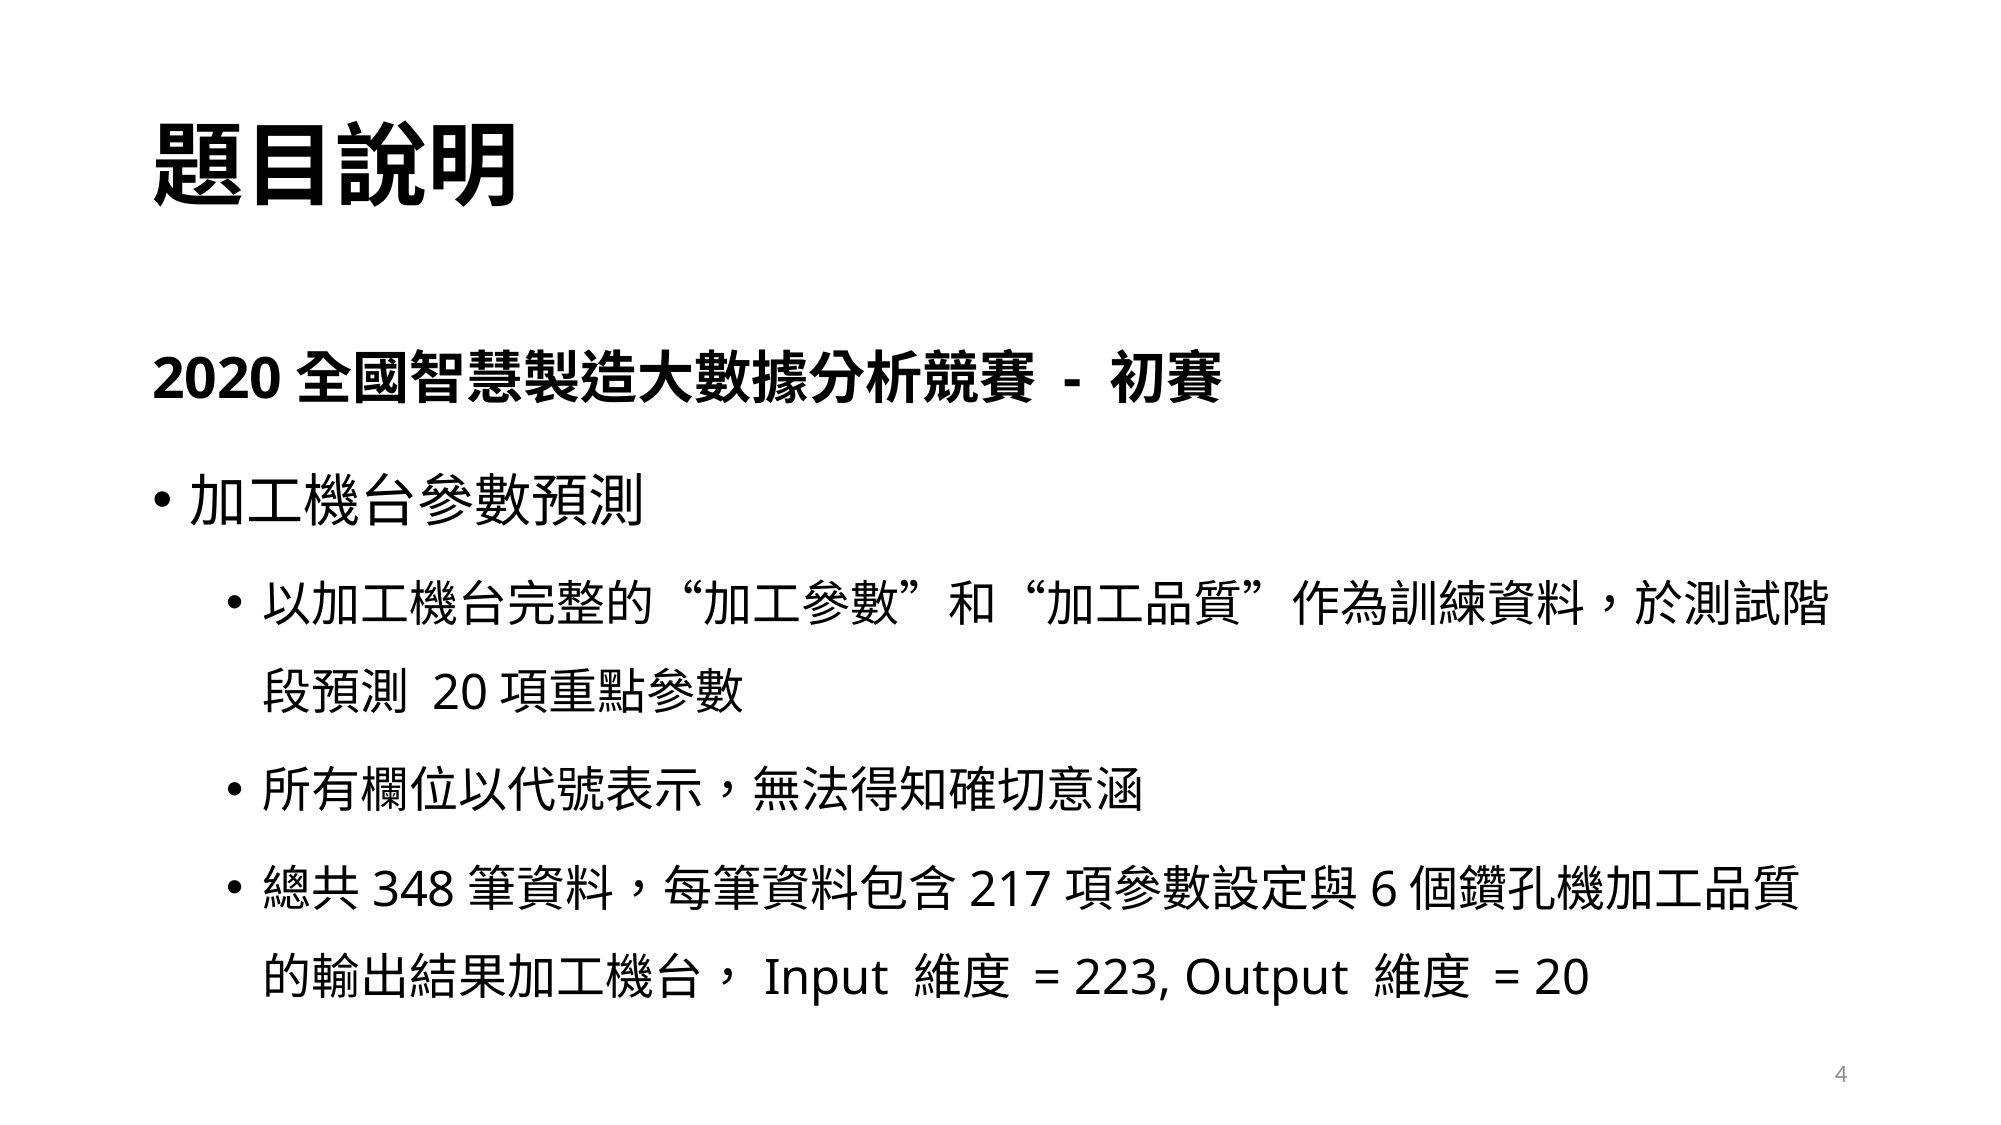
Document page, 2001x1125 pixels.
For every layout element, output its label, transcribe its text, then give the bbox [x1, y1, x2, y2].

list 2020全國智慧製造大數據分析競賽 - 初賽 加工機台參數預測 以加工機台完整的“加工參數”和“加工品質”作為訓練資料，於測試階段預測 20項重點參數 所有欄位以代號表示，無法得知確切意涵 總共348筆資料，每筆資料包含217項參數設定與6個鑽孔機加工品質的輸出結果加工機台，Input 維度 = 223, Output 維度 = 20 [137, 299, 1863, 1014]
slide_number 4 [1412, 1042, 1863, 1103]
title 題目說明 [137, 59, 1863, 278]
